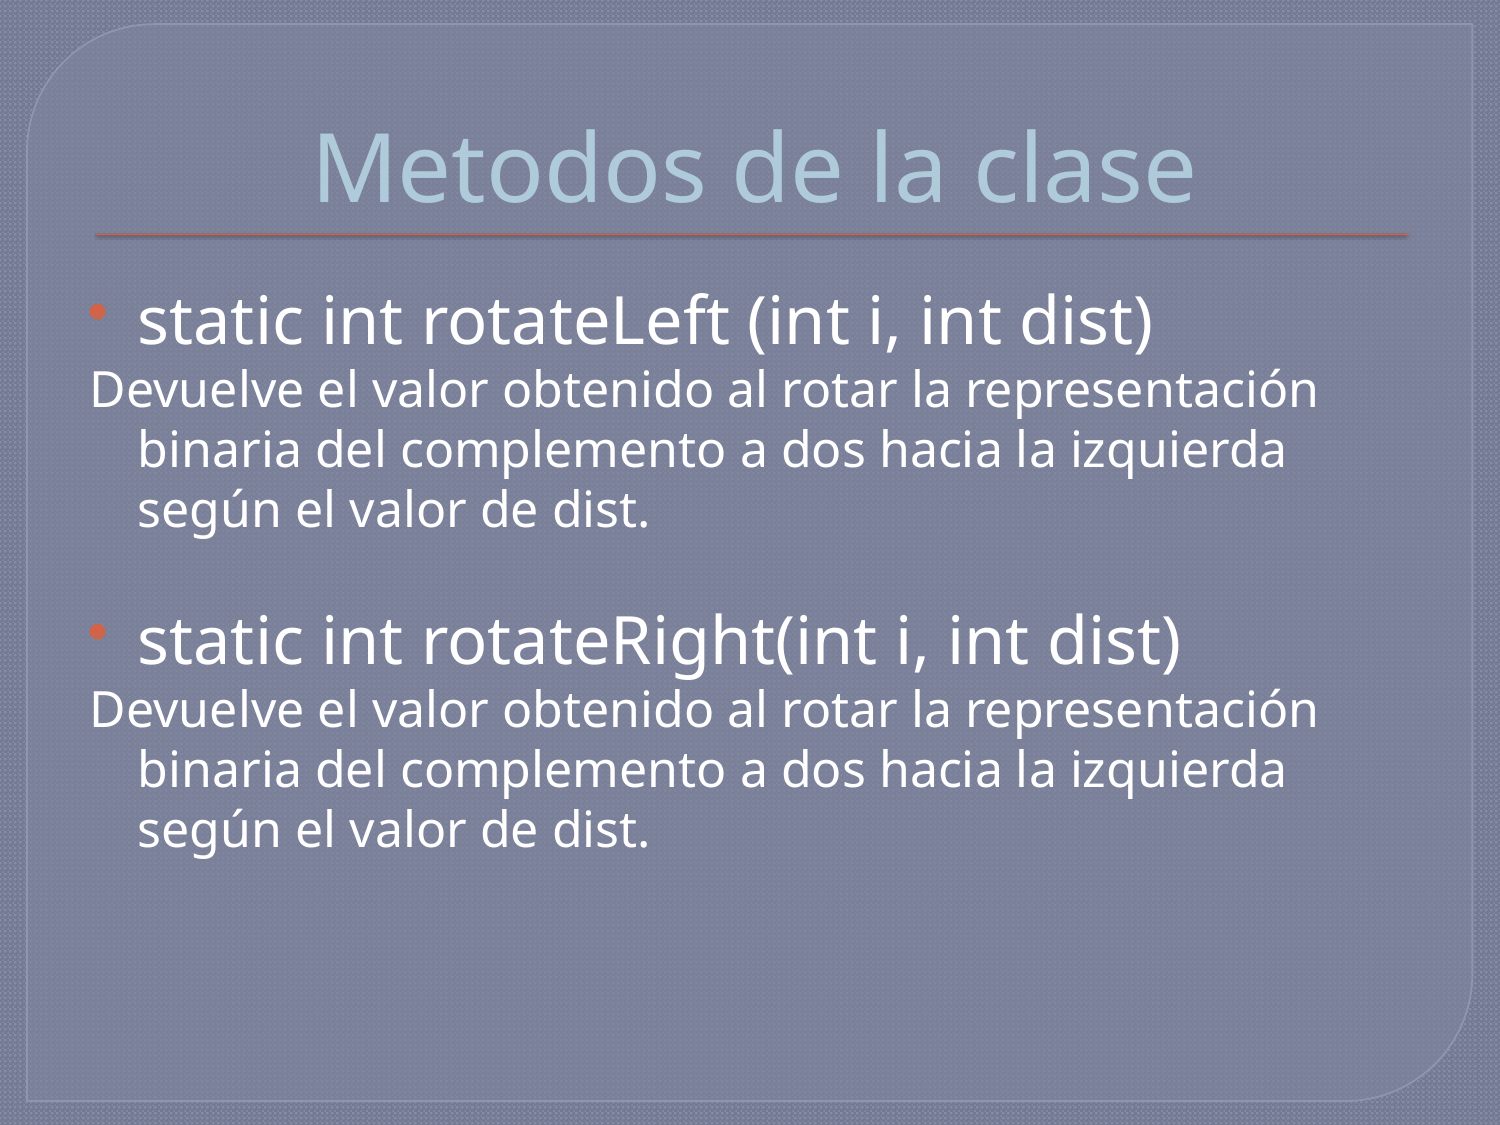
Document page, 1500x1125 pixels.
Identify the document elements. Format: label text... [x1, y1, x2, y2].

title Metodos de la clase [75, 41, 1425, 230]
list static int rotateLeft (int i, int dist) Devuelve el valor obtenido al rotar la representación binaria del complemento a dos hacia la izquierda según el valor de dist. static int rotateRight(int i, int dist) Devuelve el valor obtenido al rotar la representación binaria del complemento a dos hacia la izquierda según el valor de dist. [75, 270, 1425, 1013]
